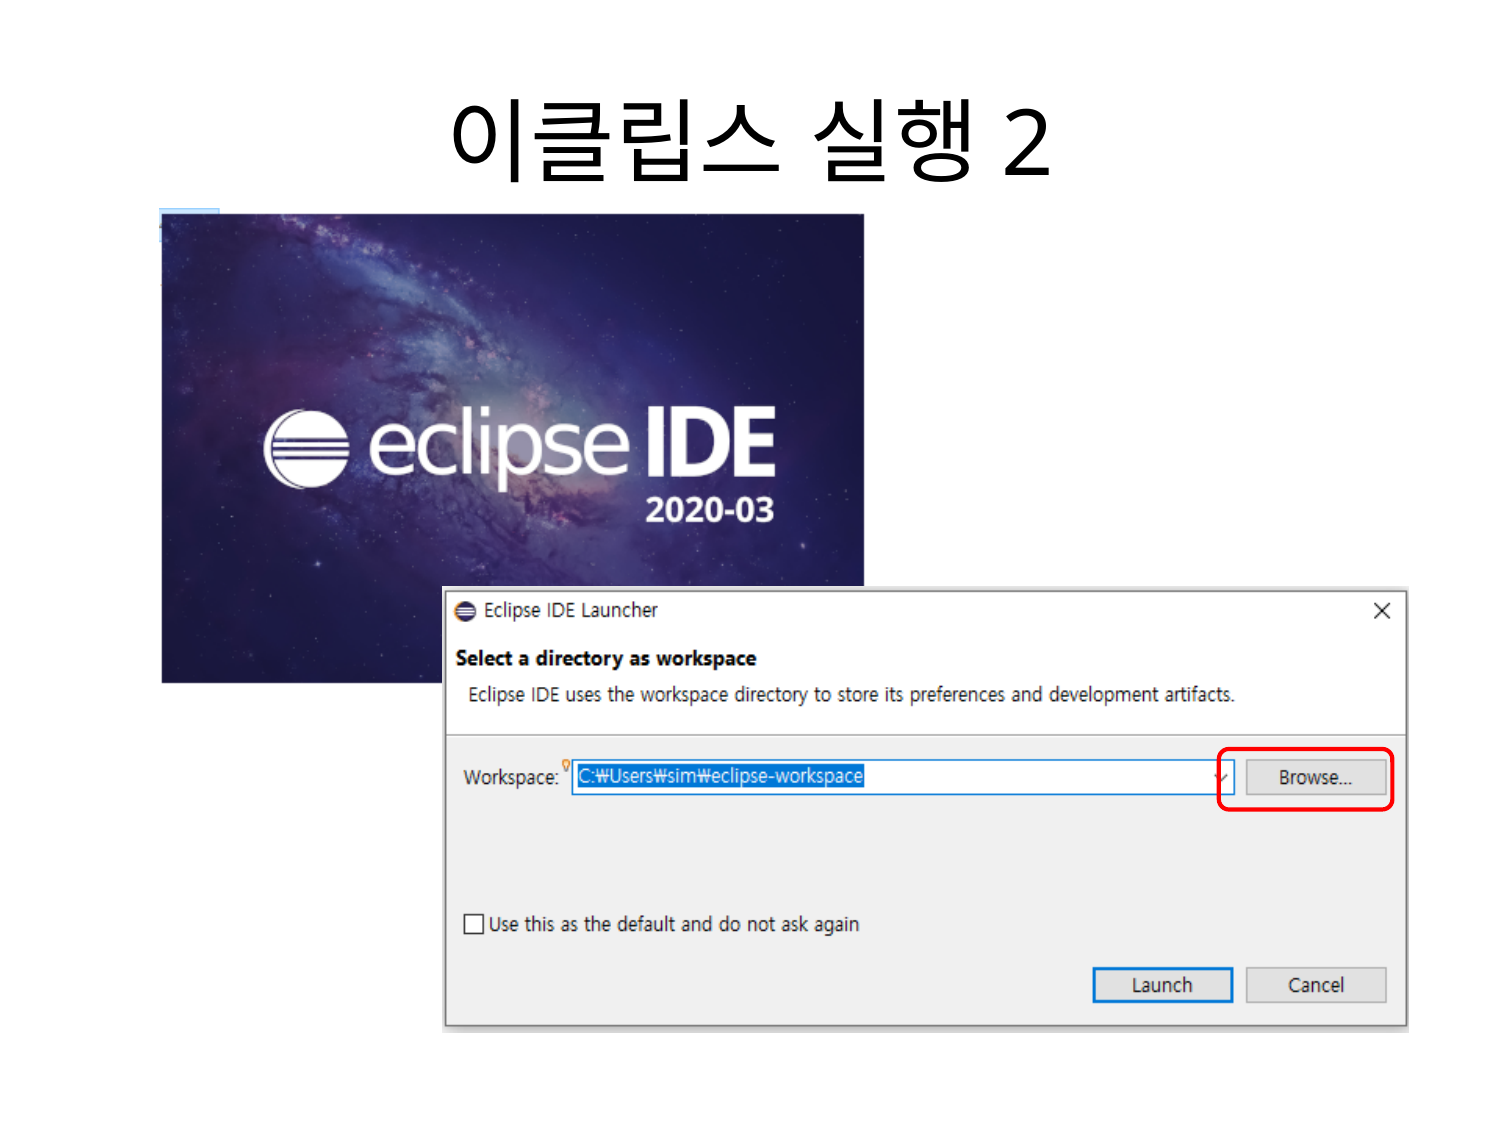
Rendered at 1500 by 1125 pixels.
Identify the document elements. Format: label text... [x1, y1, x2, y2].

title 이클립스 실행2 [75, 45, 1425, 233]
picture [159, 207, 1409, 1034]
